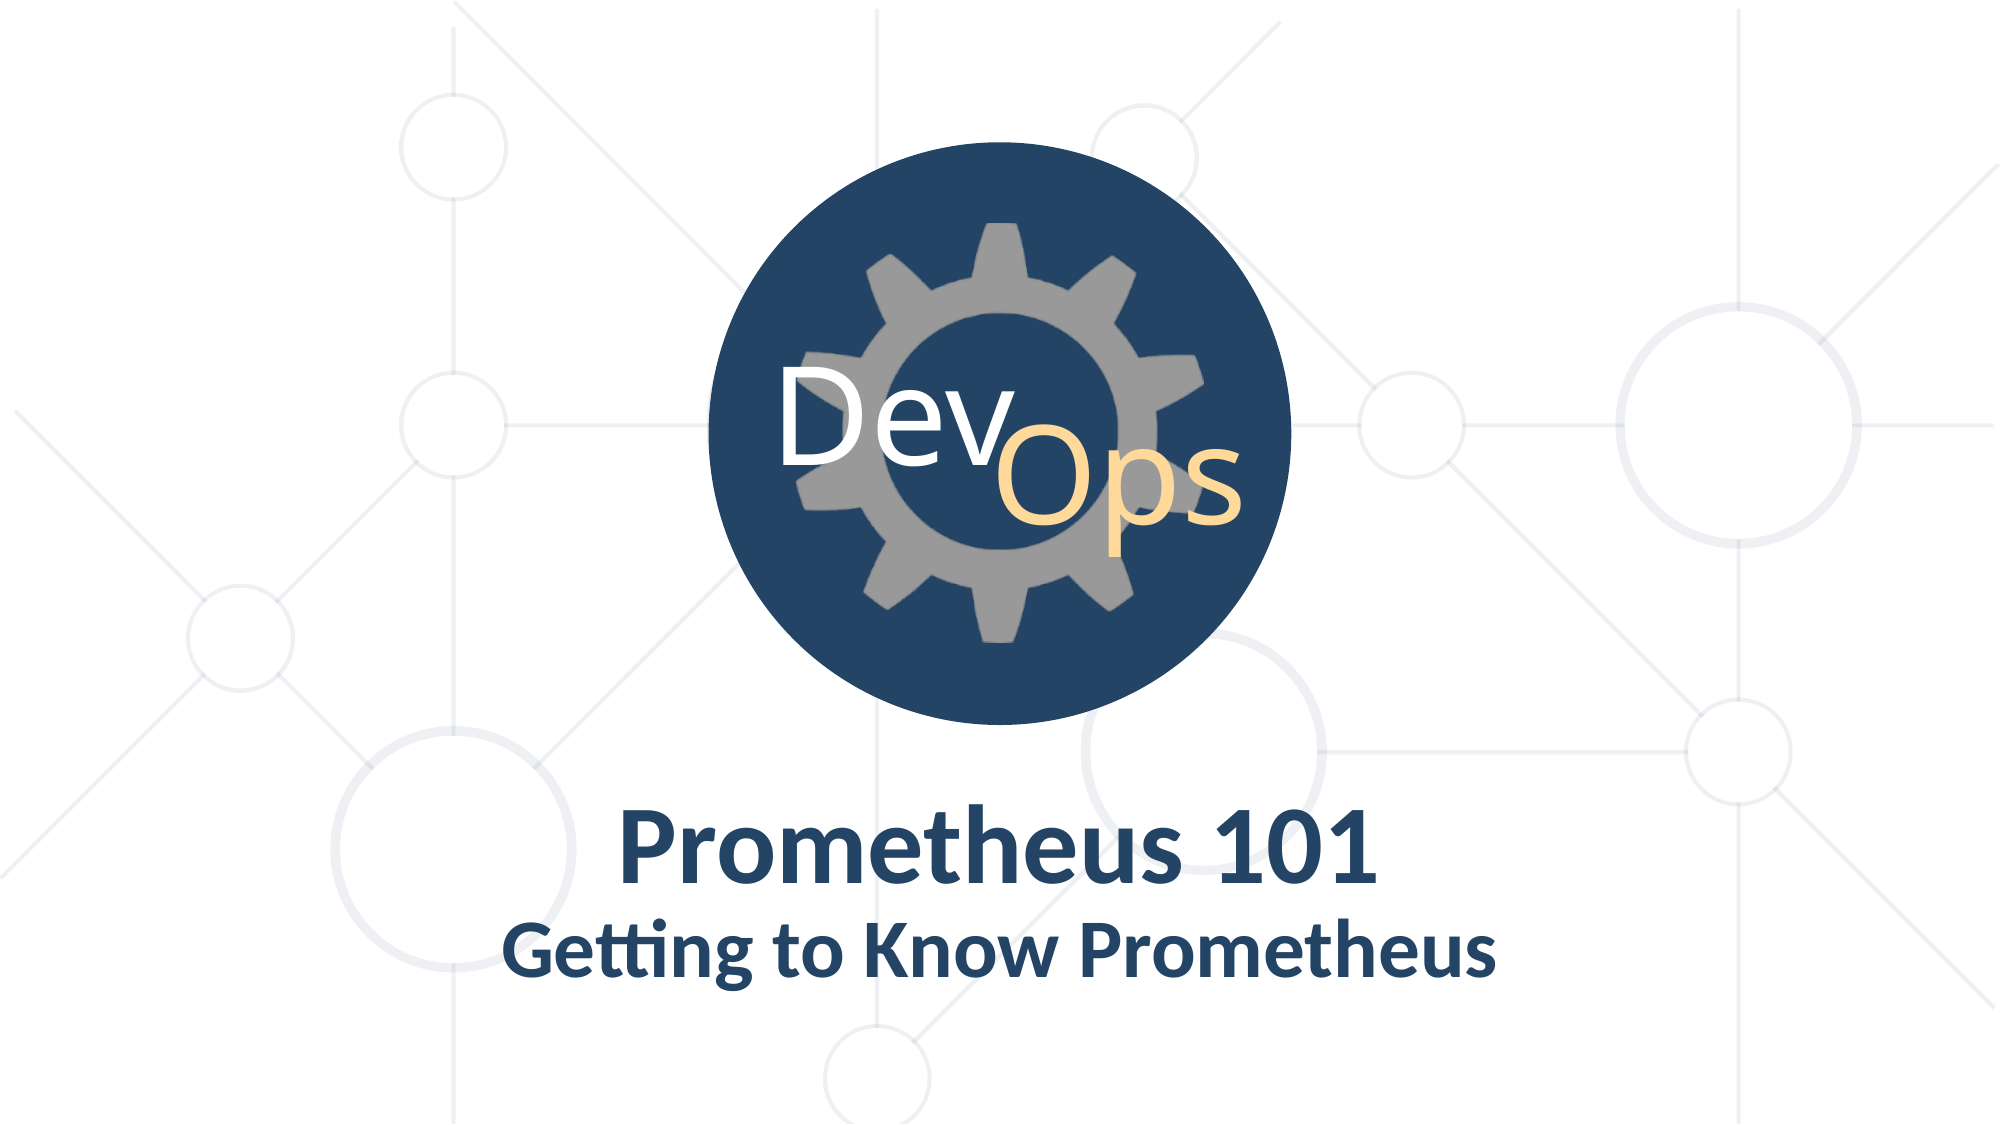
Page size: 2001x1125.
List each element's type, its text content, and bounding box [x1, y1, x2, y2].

list Getting to Know Prometheus [100, 900, 1900, 983]
list Prometheus 101 [100, 771, 1900, 898]
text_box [727, 223, 1290, 643]
